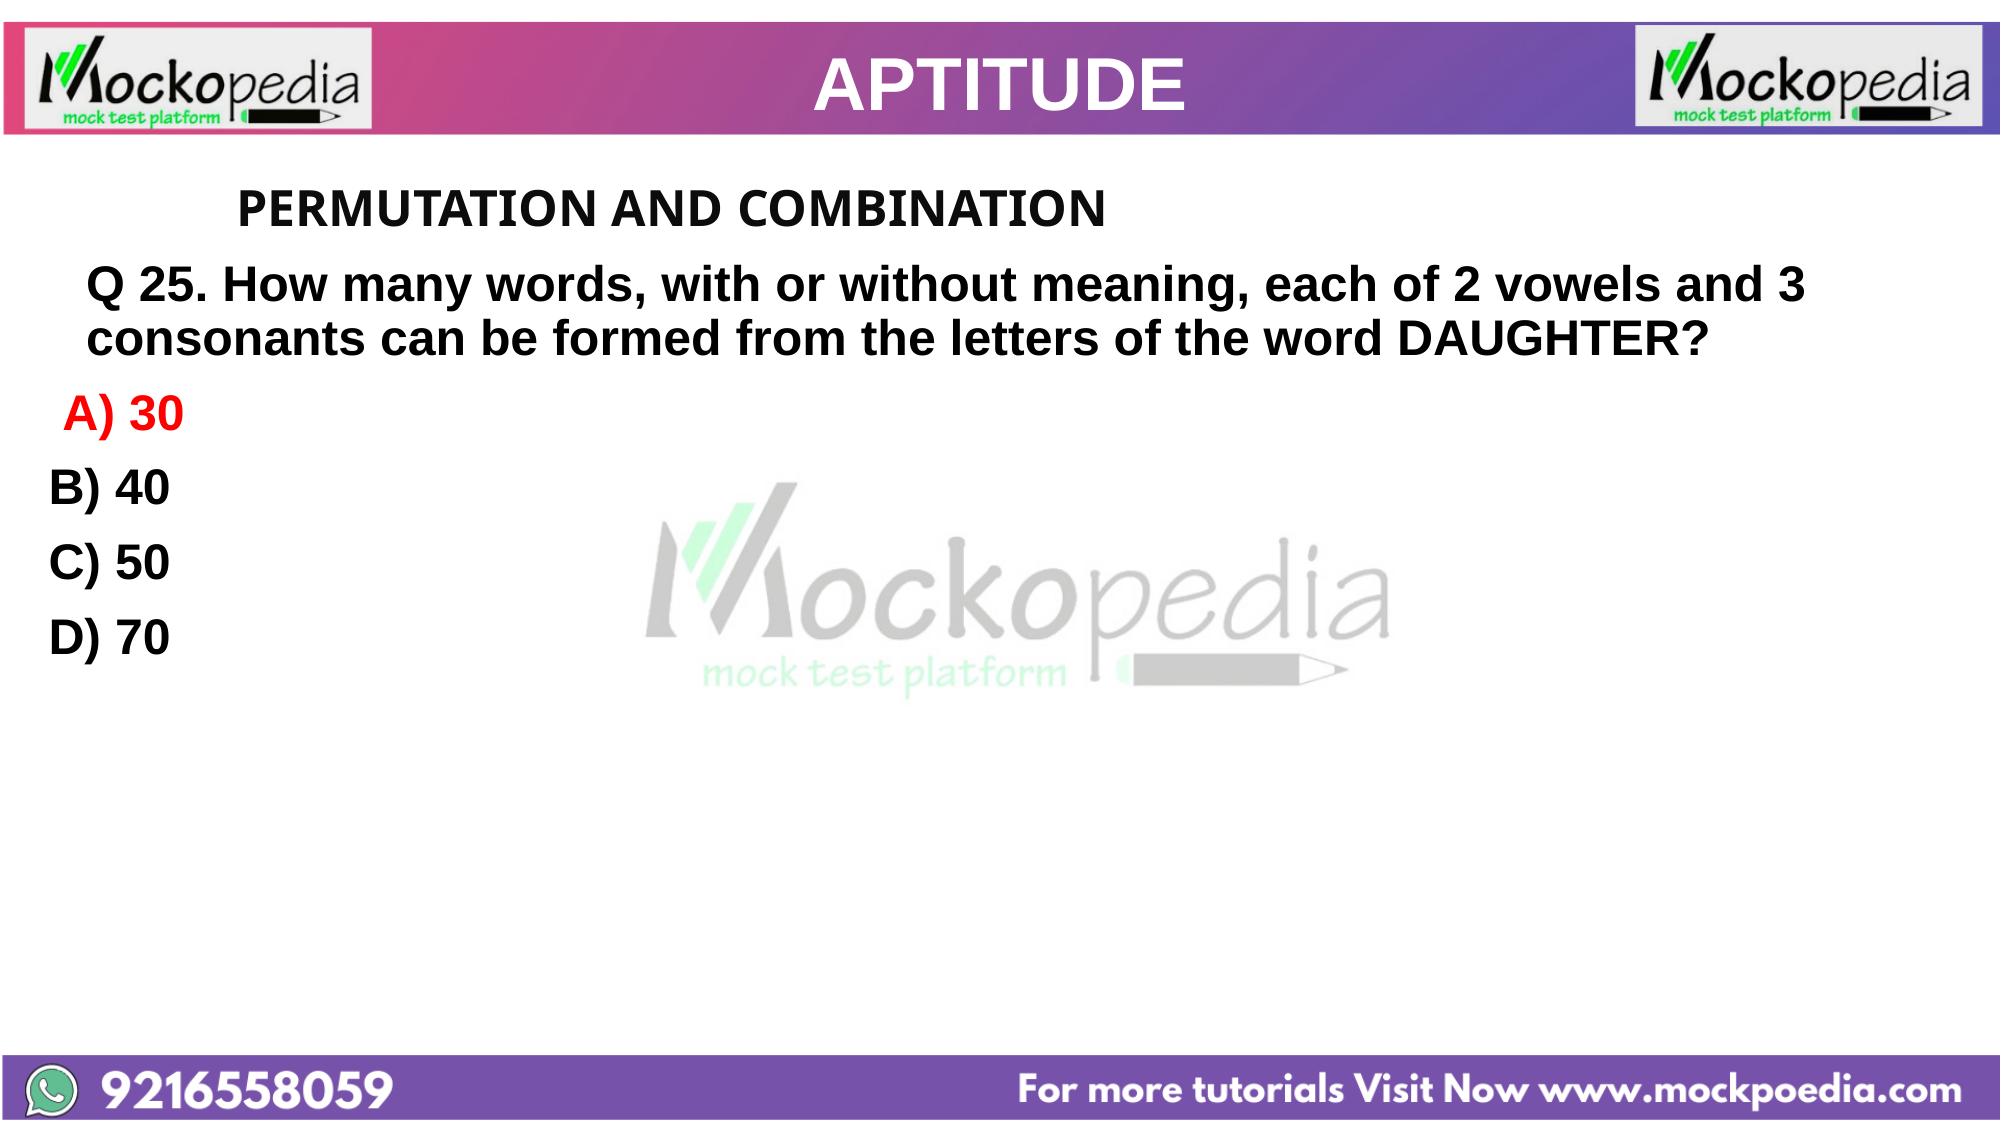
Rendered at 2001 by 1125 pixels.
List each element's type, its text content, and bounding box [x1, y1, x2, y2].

list PERMUTATION AND COMBINATION Q 25. How many words, with or without meaning, each of 2 vowels and 3 consonants can be formed from the letters of the word DAUGHTER? A) 30 B) 40 C) 50 D) 70 [33, 175, 1959, 1053]
picture [0, 0, 2000, 1125]
title APTITUDE [41, 31, 1959, 142]
